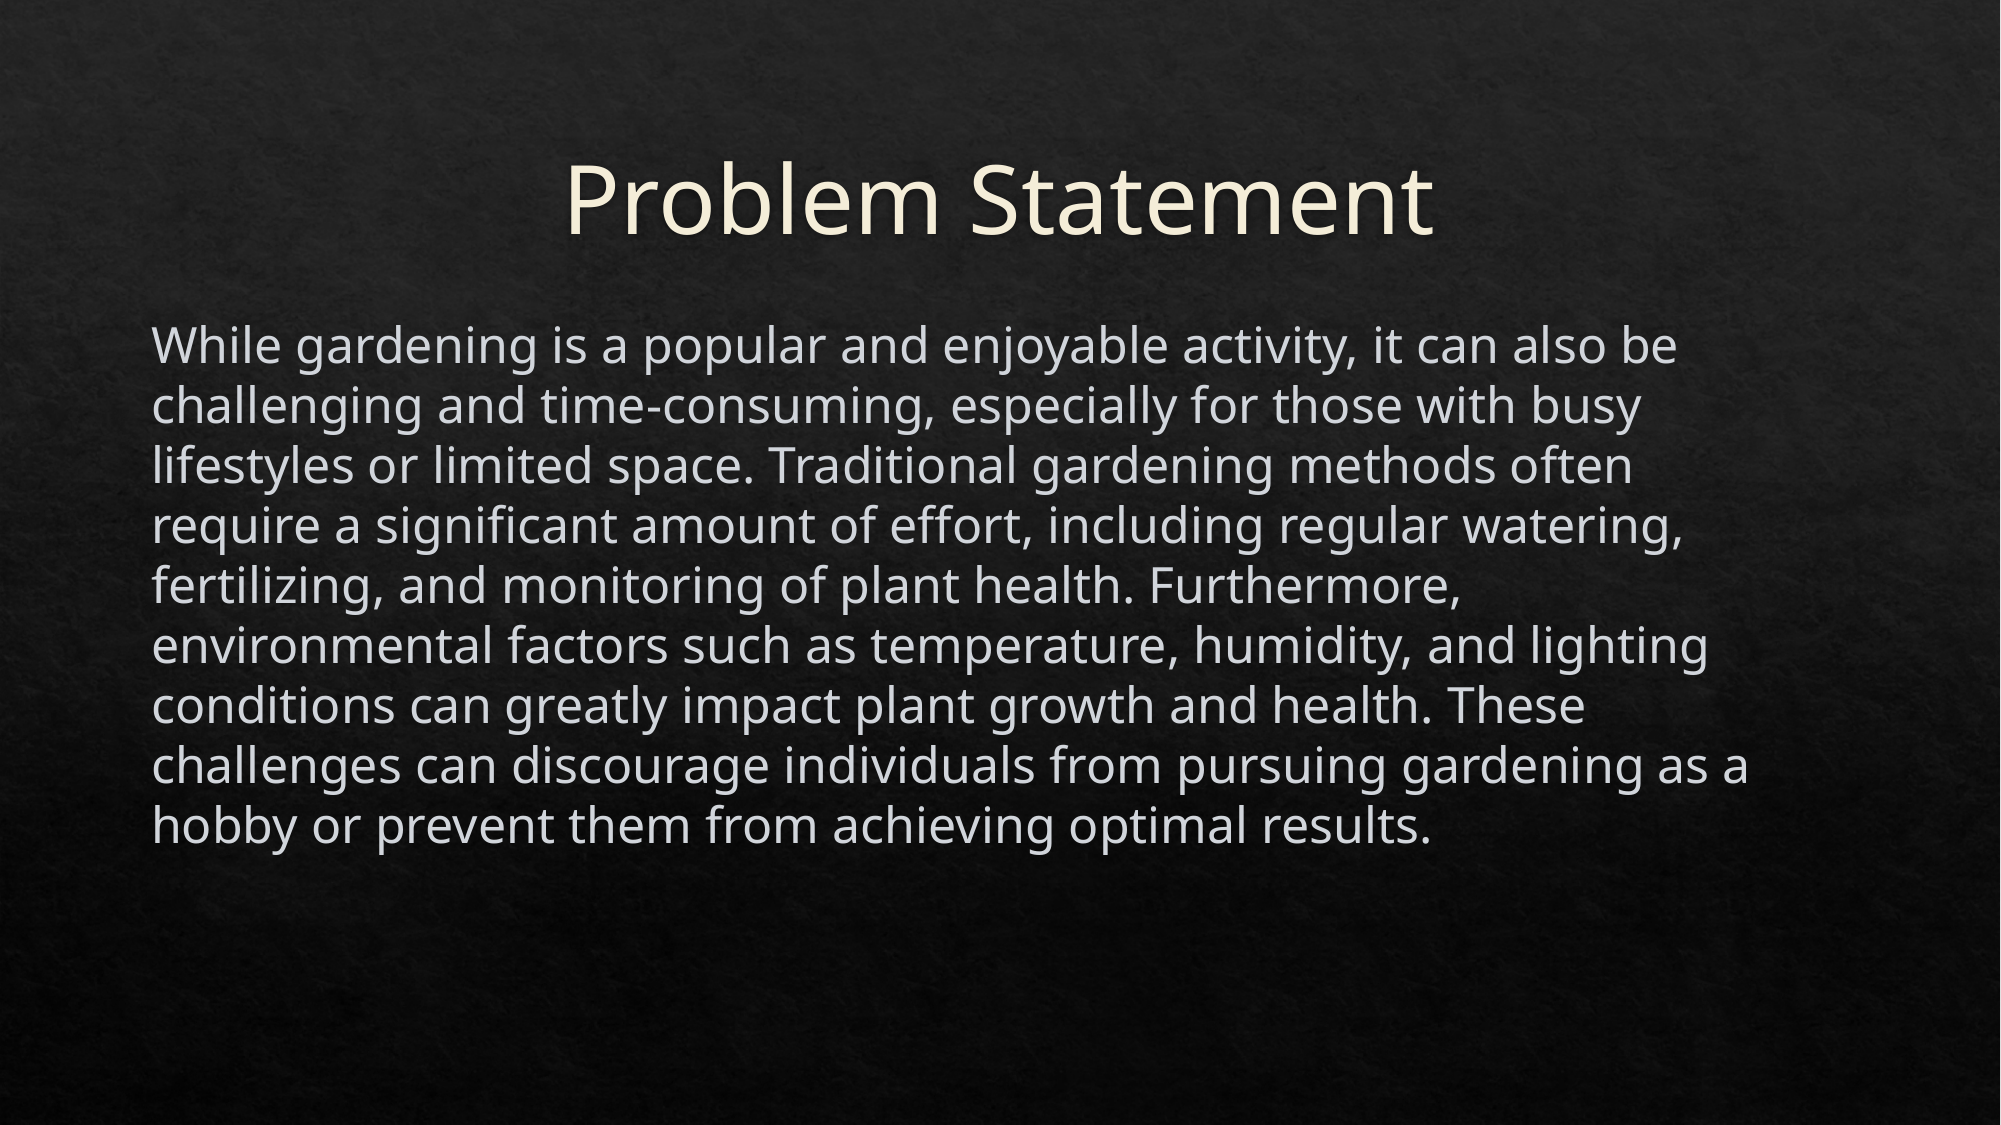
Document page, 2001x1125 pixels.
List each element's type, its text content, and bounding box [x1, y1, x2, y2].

text_box While gardening is a popular and enjoyable activity, it can also be challenging and time-consuming, especially for those with busy lifestyles or limited space. Traditional gardening methods often require a significant amount of effort, including regular watering, fertilizing, and monitoring of plant health. Furthermore, environmental factors such as temperature, humidity, and lighting conditions can greatly impact plant growth and health. These challenges can discourage individuals from pursuing gardening as a hobby or prevent them from achieving optimal results. [136, 306, 1785, 861]
title Problem Statement [149, 99, 1849, 307]
